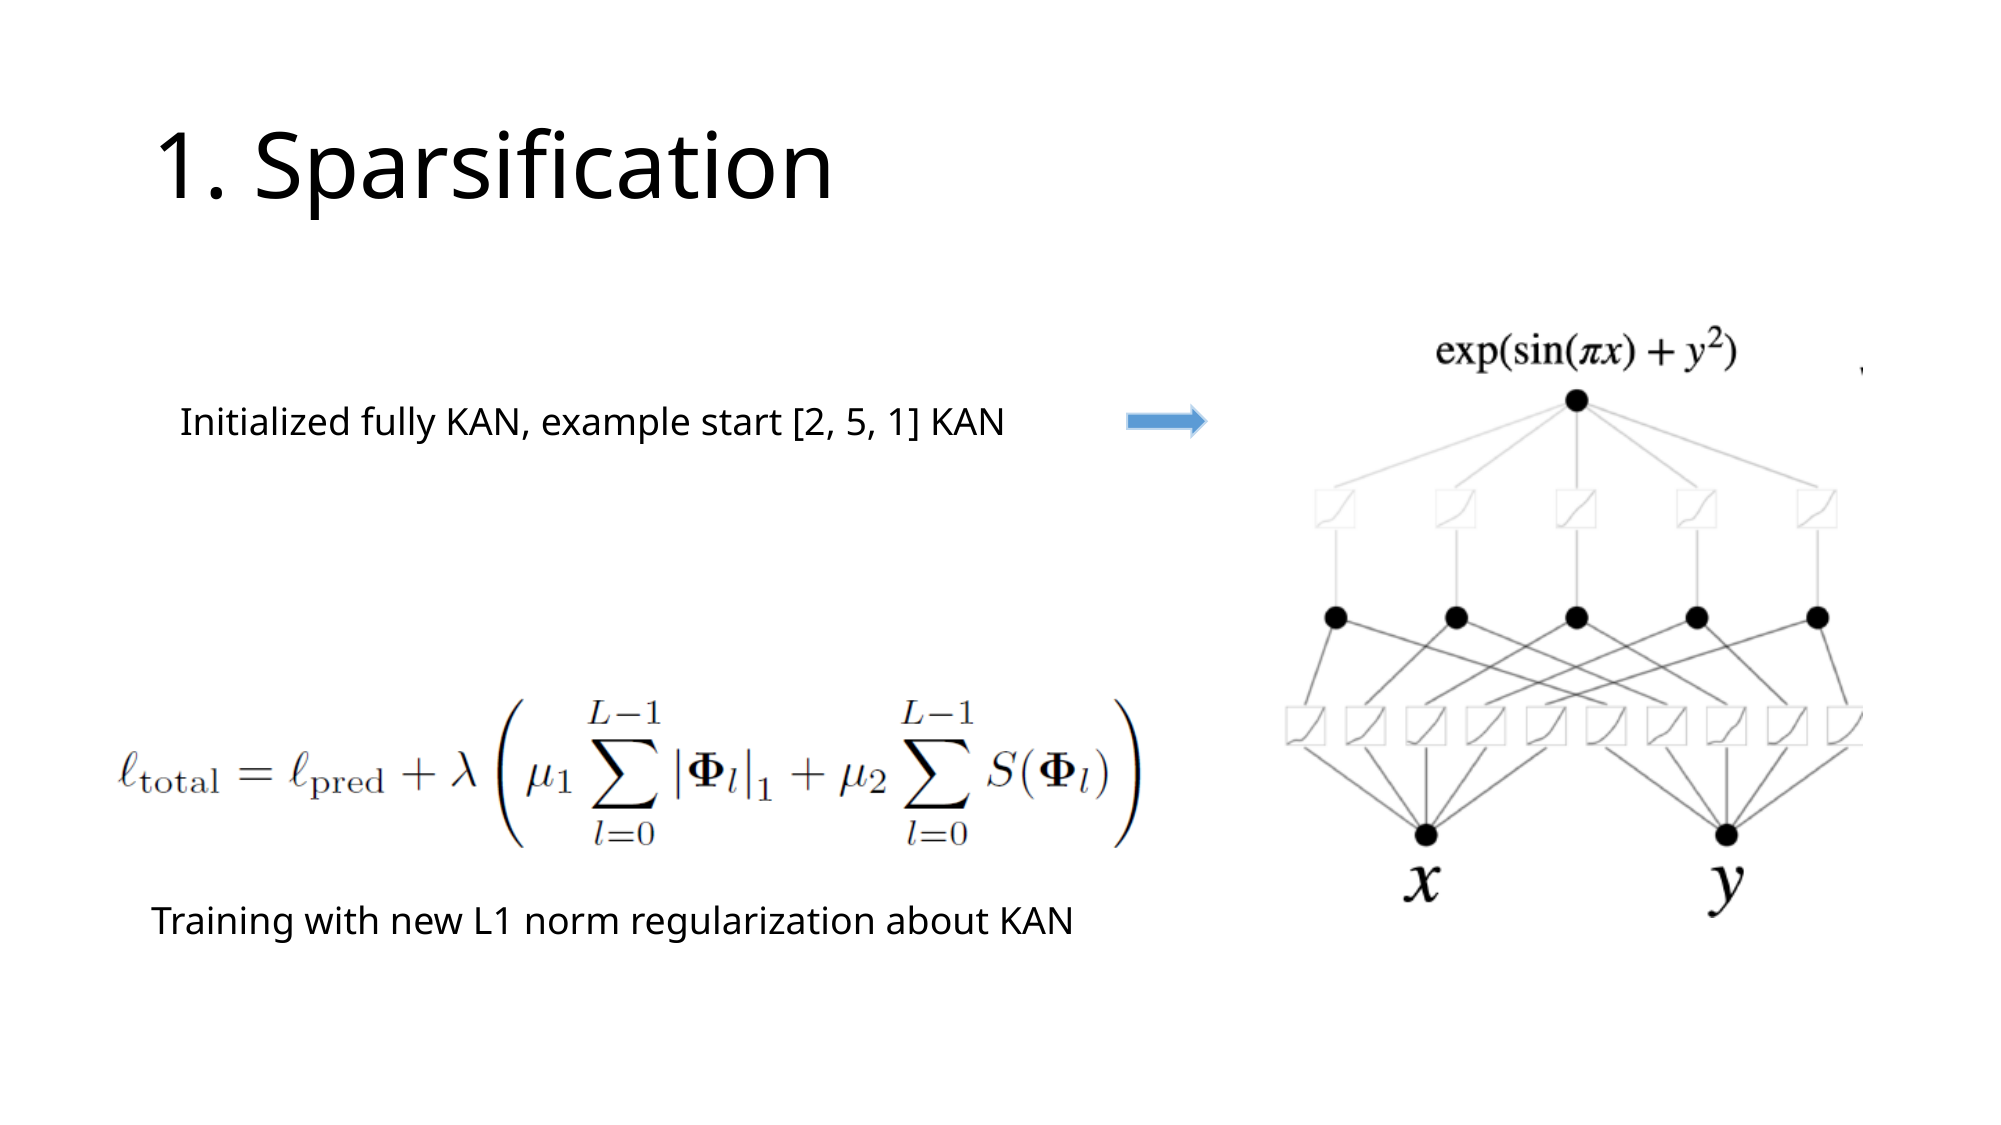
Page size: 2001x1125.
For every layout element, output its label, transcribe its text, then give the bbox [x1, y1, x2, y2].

text_box [1126, 403, 1209, 439]
picture [1260, 277, 1863, 918]
picture [102, 686, 1148, 861]
text_box Initialized fully KAN, example start [2, 5, 1] KAN [0, 390, 1241, 451]
text_box Training with new L1 norm regularization about KAN [0, 889, 1261, 950]
title 1. Sparsification [137, 59, 1863, 278]
